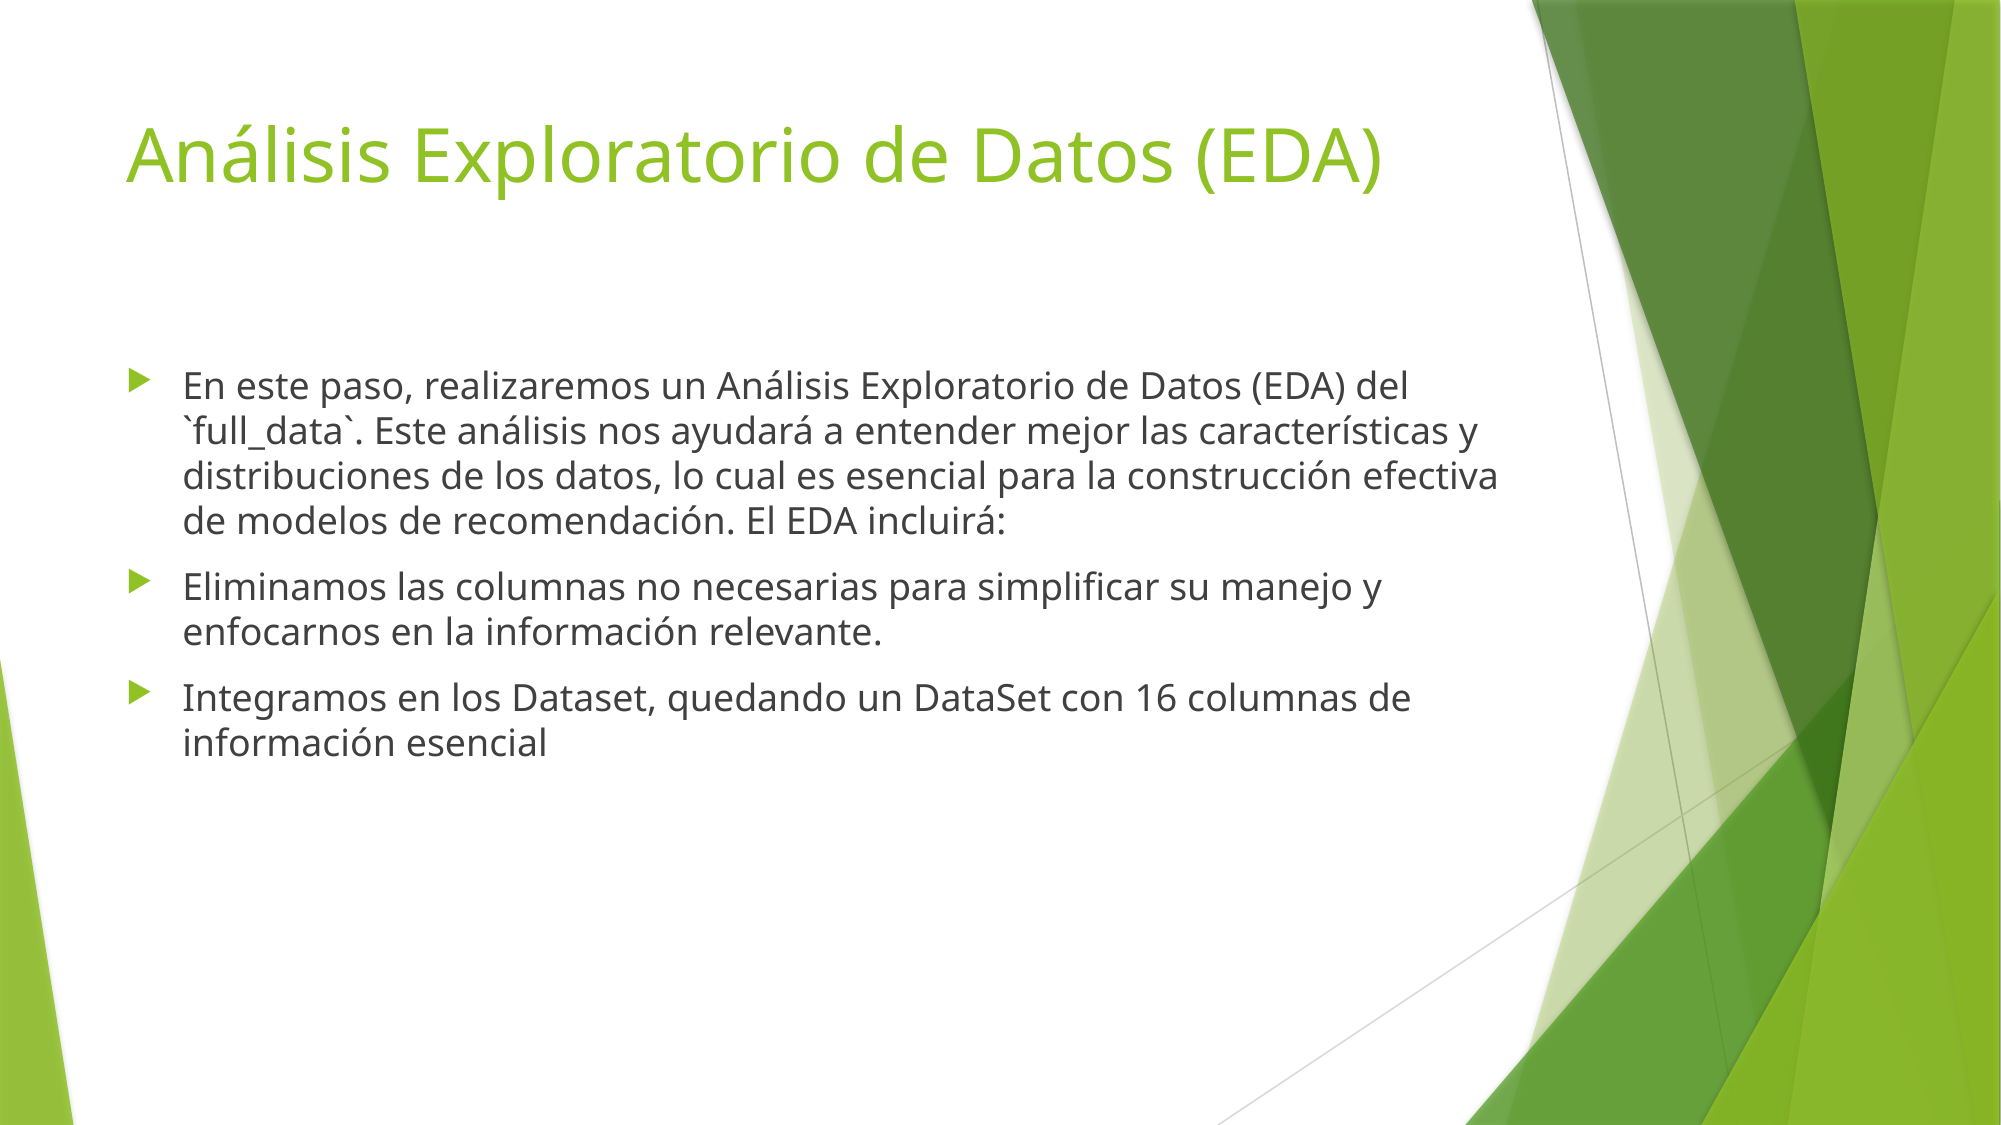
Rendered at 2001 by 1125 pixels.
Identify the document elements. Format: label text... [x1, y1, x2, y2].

list En este paso, realizaremos un Análisis Exploratorio de Datos (EDA) del `full_data`. Este análisis nos ayudará a entender mejor las características y distribuciones de los datos, lo cual es esencial para la construcción efectiva de modelos de recomendación. El EDA incluirá: Eliminamos las columnas no necesarias para simplificar su manejo y enfocarnos en la información relevante. Integramos en los Dataset, quedando un DataSet con 16 columnas de información esencial [111, 354, 1522, 992]
title Análisis Exploratorio de Datos (EDA) [111, 99, 1522, 317]
